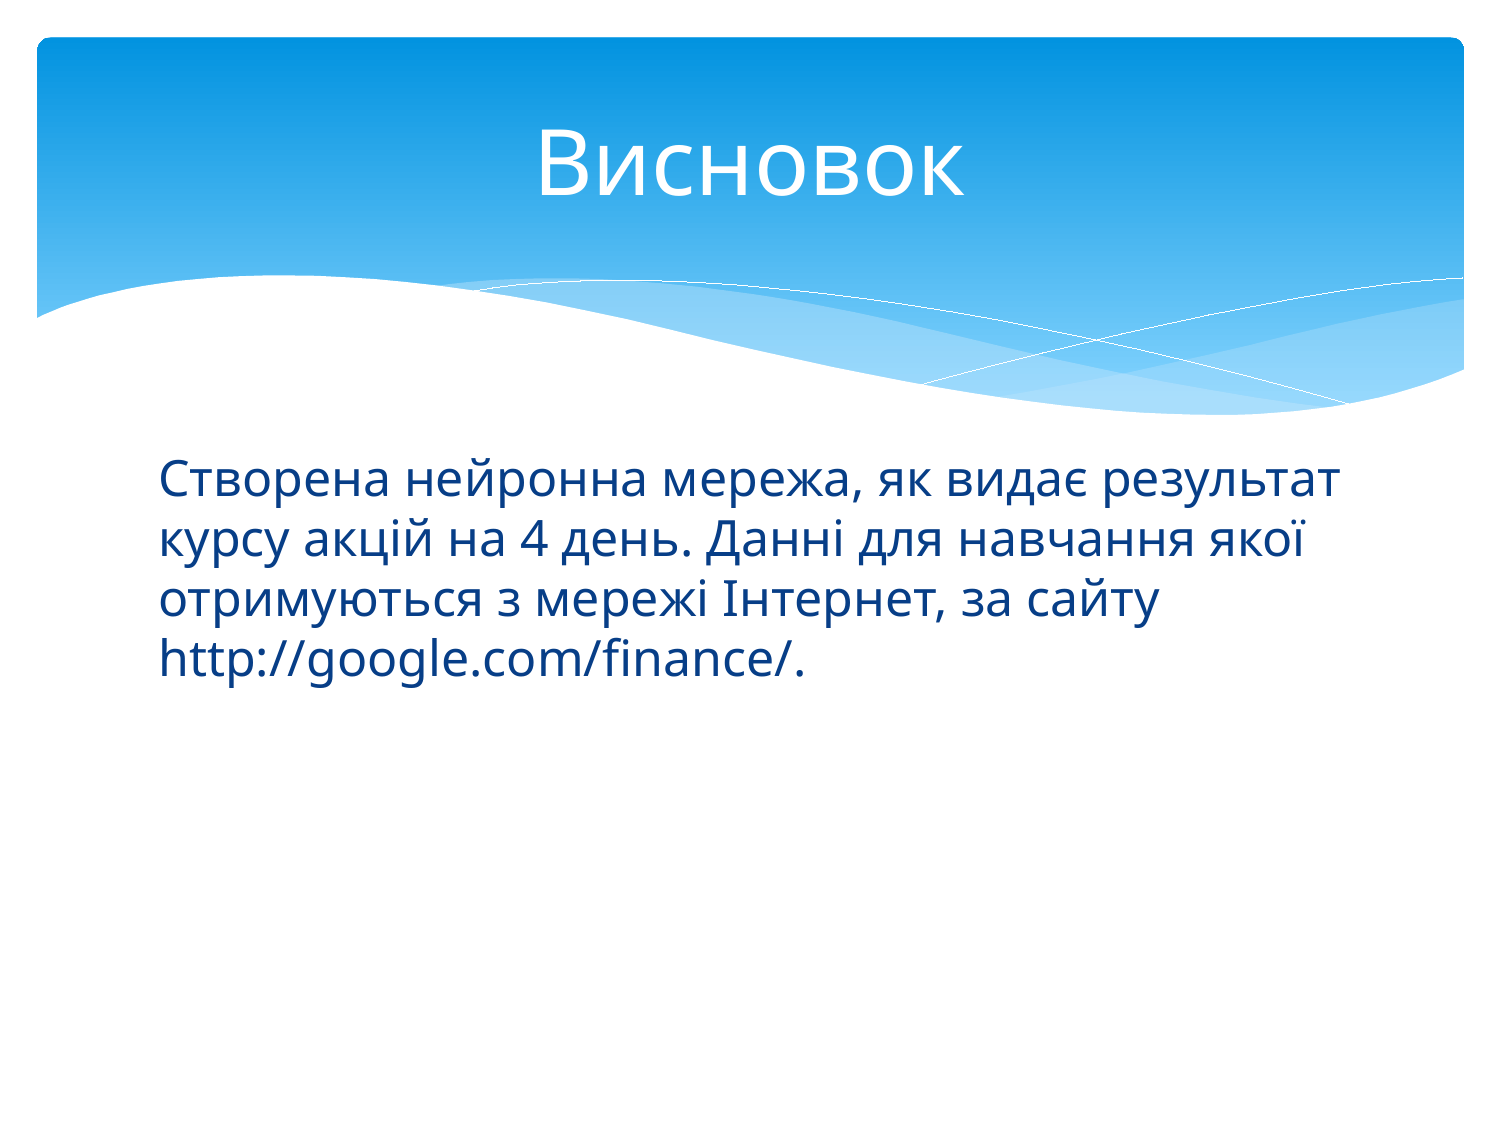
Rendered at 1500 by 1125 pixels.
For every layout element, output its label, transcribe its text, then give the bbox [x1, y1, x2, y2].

list Створена нейронна мережа, як видає результат курсу акцій на 4 день. Данні для навчання якої отримуються з мережі Інтернет, за сайту http://google.com/finance/. [143, 438, 1359, 1005]
title Висновок [75, 55, 1425, 261]
